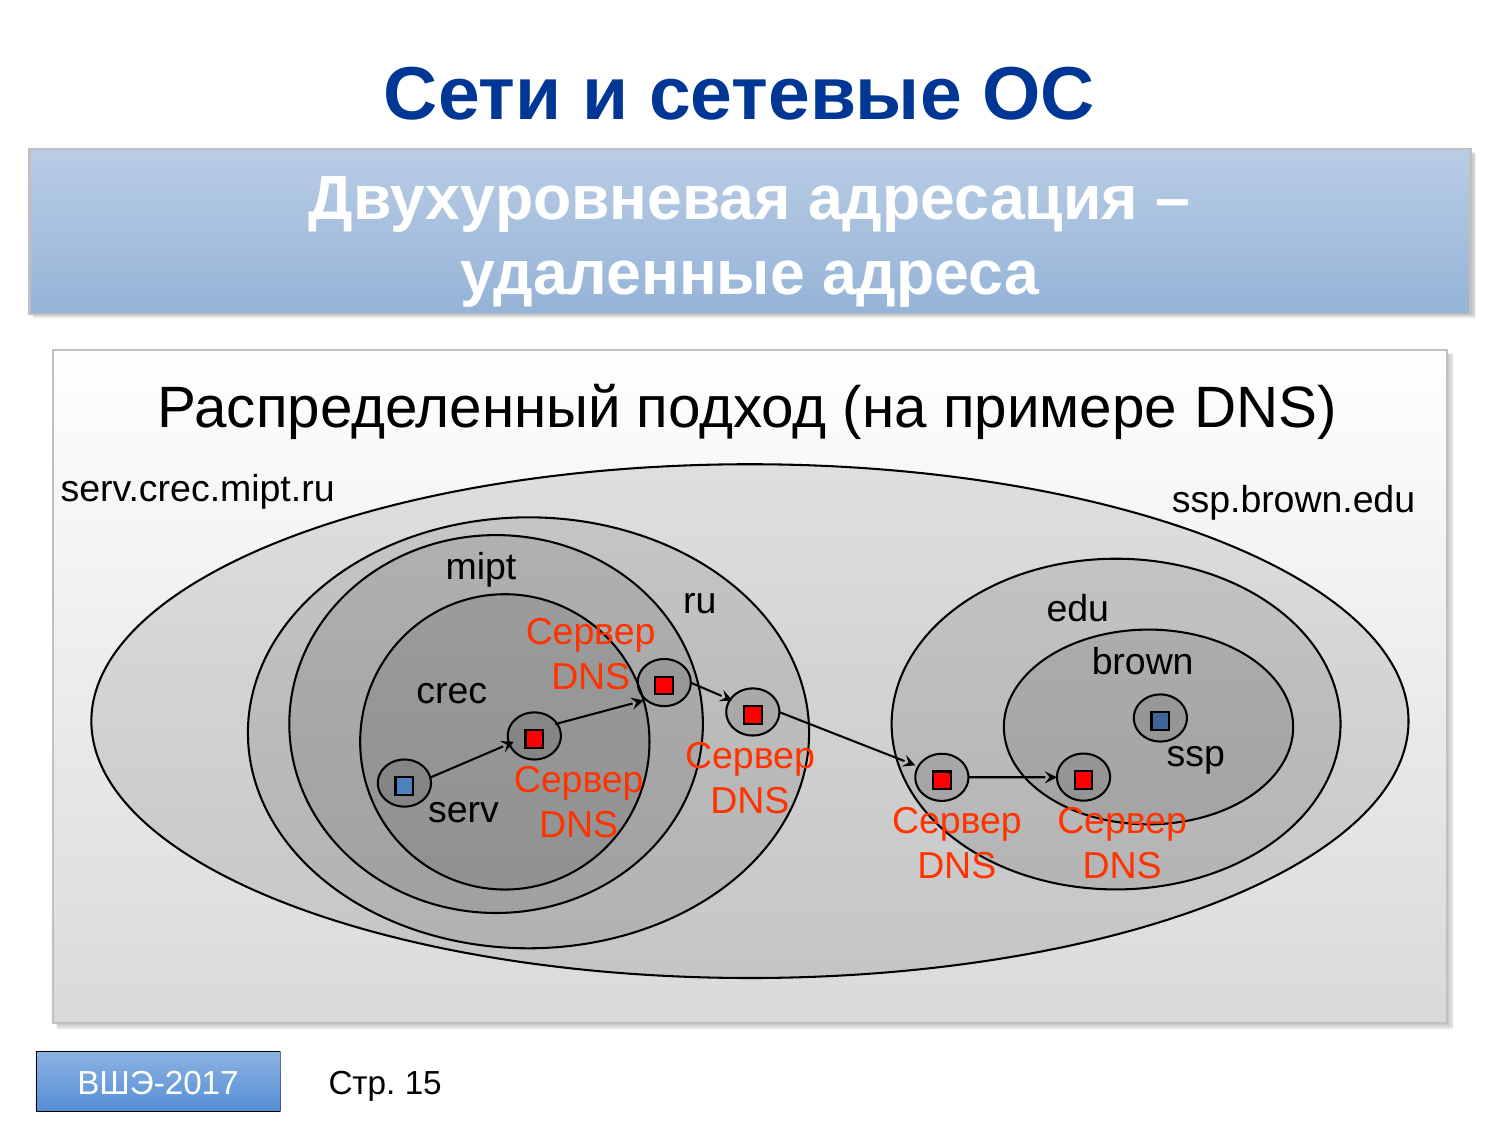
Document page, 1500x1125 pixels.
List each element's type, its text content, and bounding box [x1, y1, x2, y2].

text_box [1057, 753, 1111, 788]
text_box serv.crec.mipt.ru [0, 456, 396, 516]
text_box edu [998, 576, 1158, 637]
text_box Сервер DNS [844, 788, 1009, 894]
text_box [1074, 771, 1093, 788]
text_box crec [377, 658, 526, 719]
text_box [499, 741, 514, 753]
text_box [91, 464, 1409, 979]
text_box [377, 759, 431, 807]
text_box [525, 730, 544, 747]
text_box ru [625, 568, 774, 629]
text_box Сервер DNS [466, 747, 691, 853]
text_box [395, 776, 414, 795]
text_box [630, 697, 644, 710]
text_box [726, 688, 780, 723]
footer ВШЭ-2017 [35, 1051, 281, 1112]
text_box [53, 349, 1447, 1024]
text_box Сервер DNS [478, 599, 703, 705]
text_box ssp.brown.edu [1145, 468, 1442, 528]
text_box [891, 558, 1341, 865]
text_box [933, 771, 951, 788]
text_box [743, 706, 762, 723]
text_box [1044, 771, 1058, 784]
text_box mipt [407, 535, 555, 595]
text_box Двухуровневая адресация – удаленные адреса [29, 148, 1471, 315]
text_box [901, 755, 916, 767]
text_box [915, 753, 969, 788]
slide_number Стр. 15 [303, 1051, 467, 1112]
text_box Сервер DNS [637, 723, 863, 829]
text_box [718, 689, 733, 702]
text_box Распределенный подход (на примере DNS) [64, 361, 1430, 447]
text_box Сервер DNS [1009, 788, 1235, 894]
title Сети и сетевые ОС [52, 38, 1448, 141]
text_box [507, 712, 561, 747]
